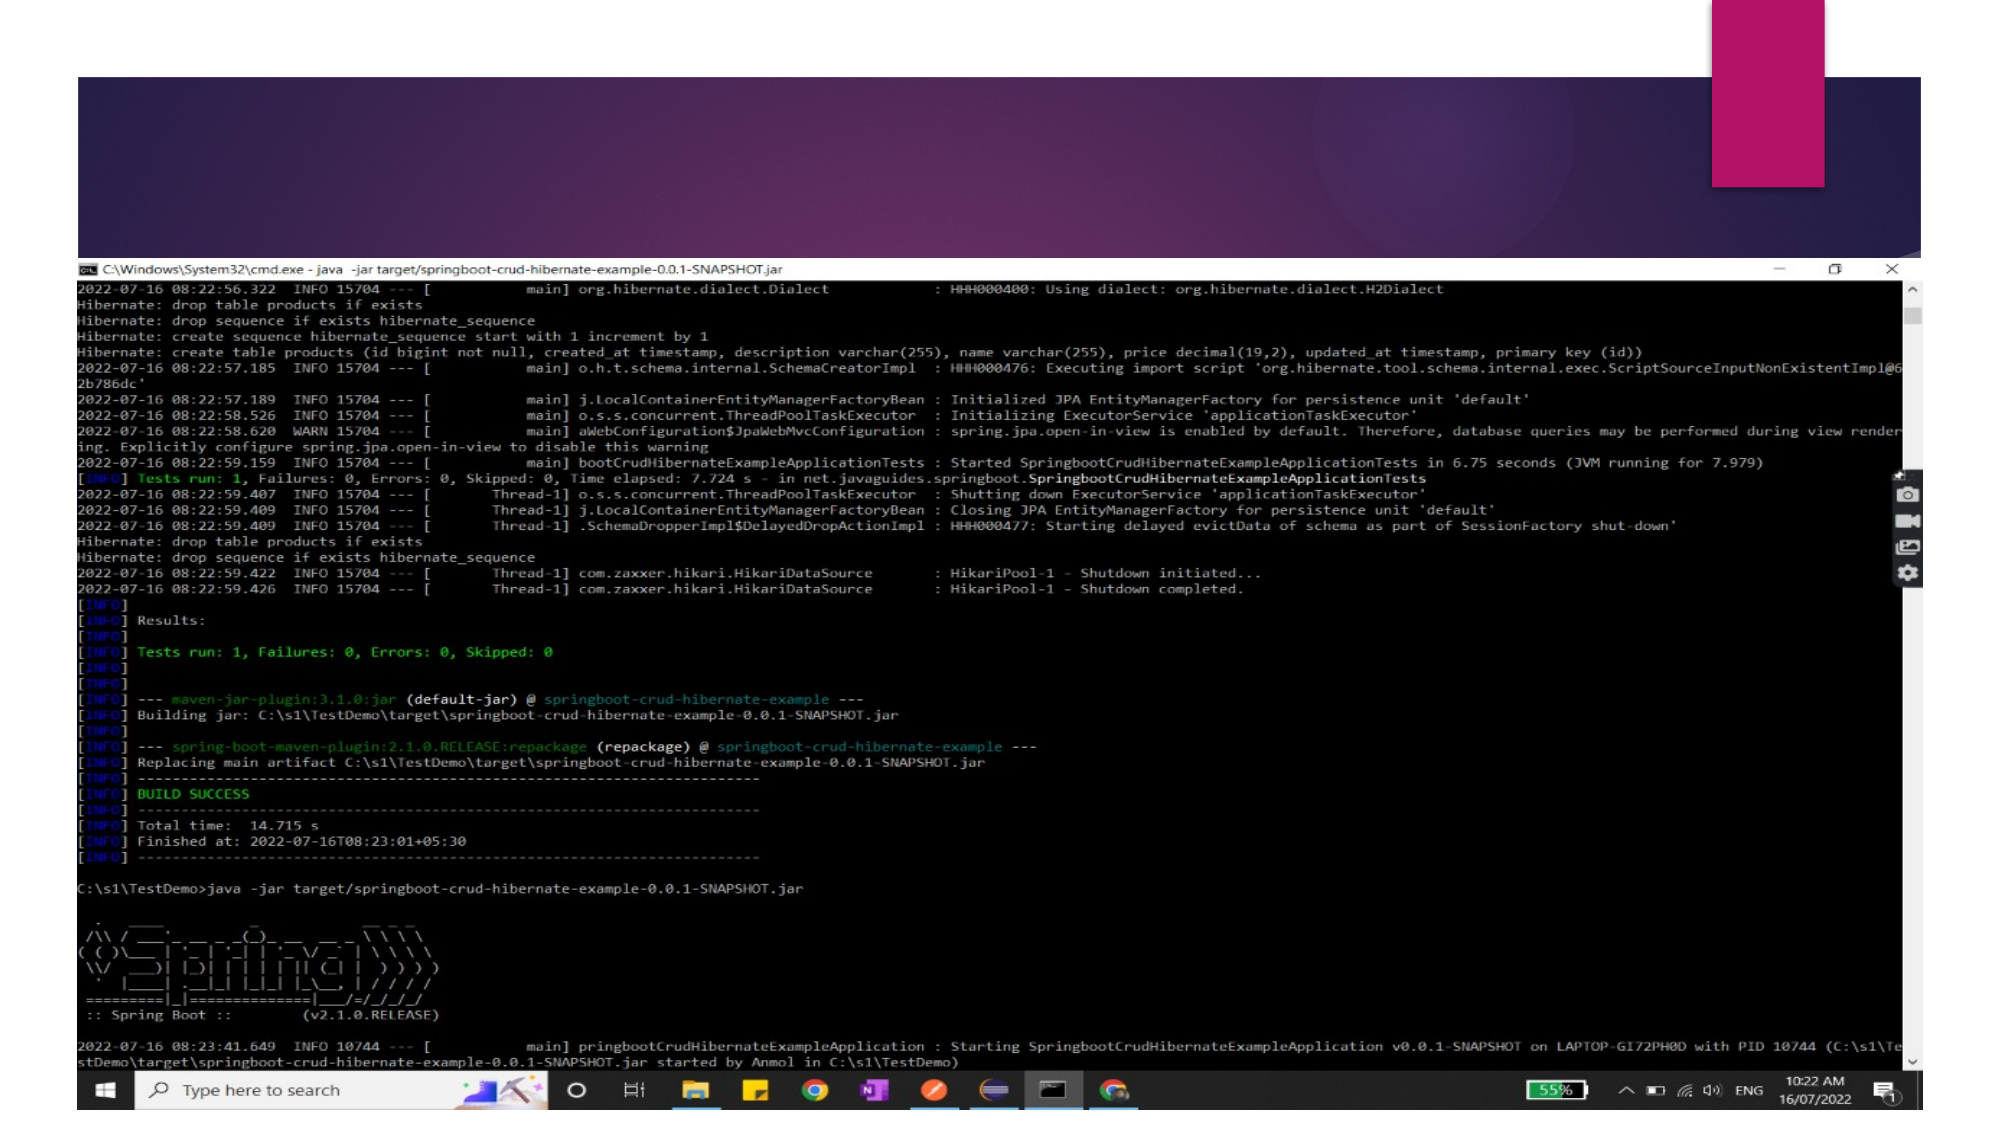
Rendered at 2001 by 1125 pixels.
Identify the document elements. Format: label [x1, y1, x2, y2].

picture [77, 258, 1923, 1110]
